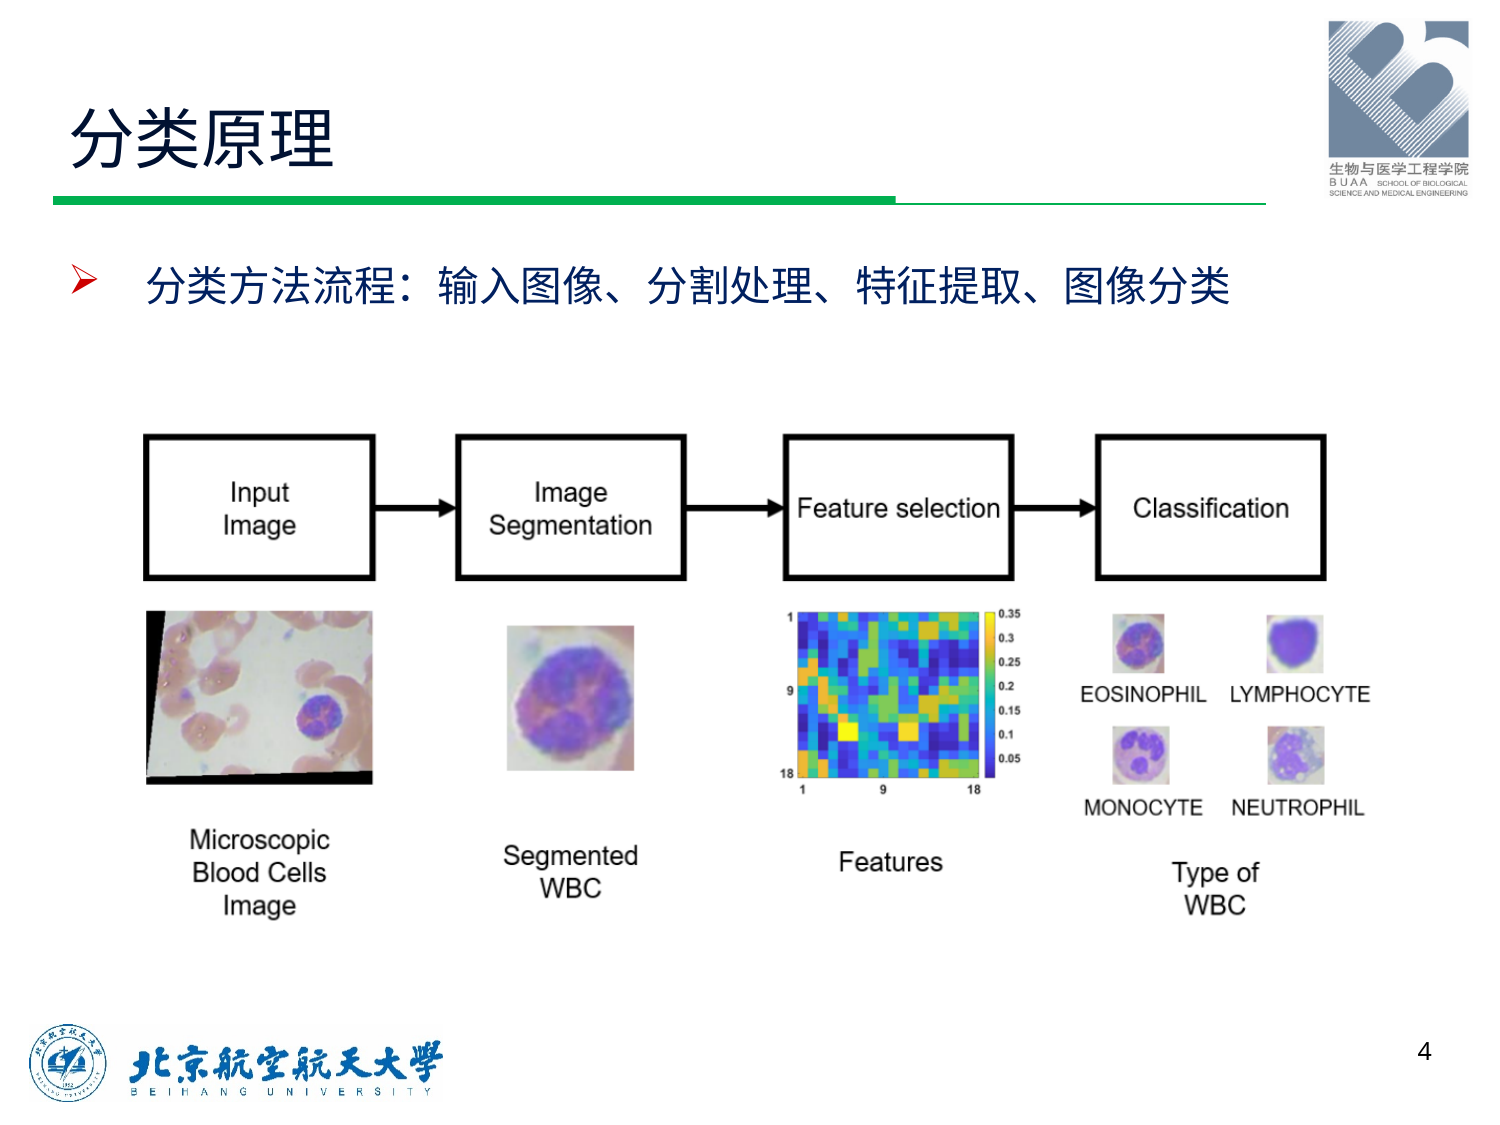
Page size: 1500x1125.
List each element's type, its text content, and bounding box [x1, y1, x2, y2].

picture [1324, 18, 1473, 199]
picture [97, 400, 1403, 939]
title 分类原理 [53, 31, 1270, 185]
picture [29, 1024, 443, 1102]
slide_number 4 [1121, 1027, 1448, 1107]
list 分类方法流程：输入图像、分割处理、特征提取、图像分类 [53, 231, 1471, 1020]
